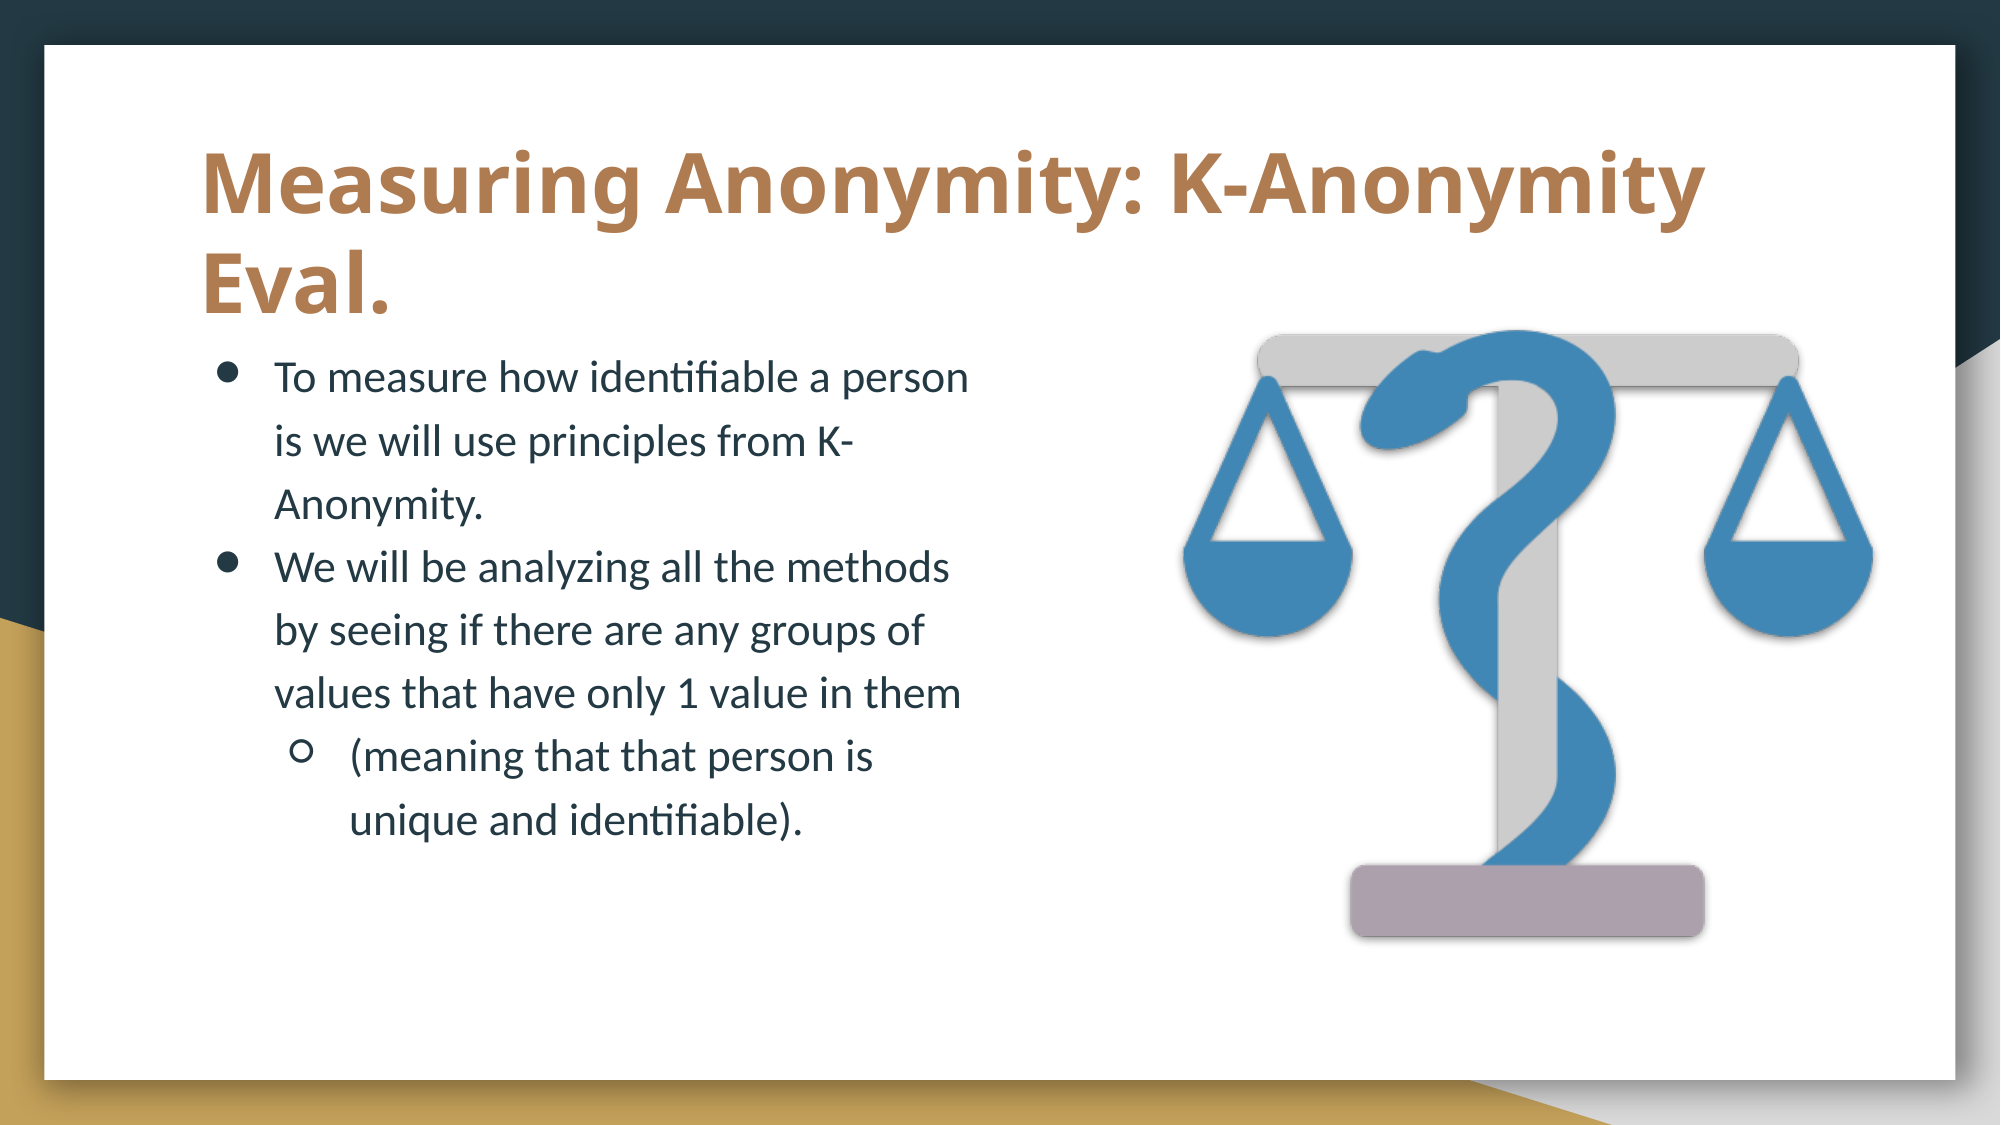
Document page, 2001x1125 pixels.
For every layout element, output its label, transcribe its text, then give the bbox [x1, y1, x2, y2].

picture [1149, 255, 1907, 1012]
title Measuring Anonymity: K-Anonymity Eval. [179, 109, 1840, 319]
list To measure how identifiable a person is we will use principles from K-Anonymity. We will be analyzing all the methods by seeing if there are any groups of values that have only 1 value in them (meaning that that person is unique and identifiable). [179, 318, 999, 1012]
